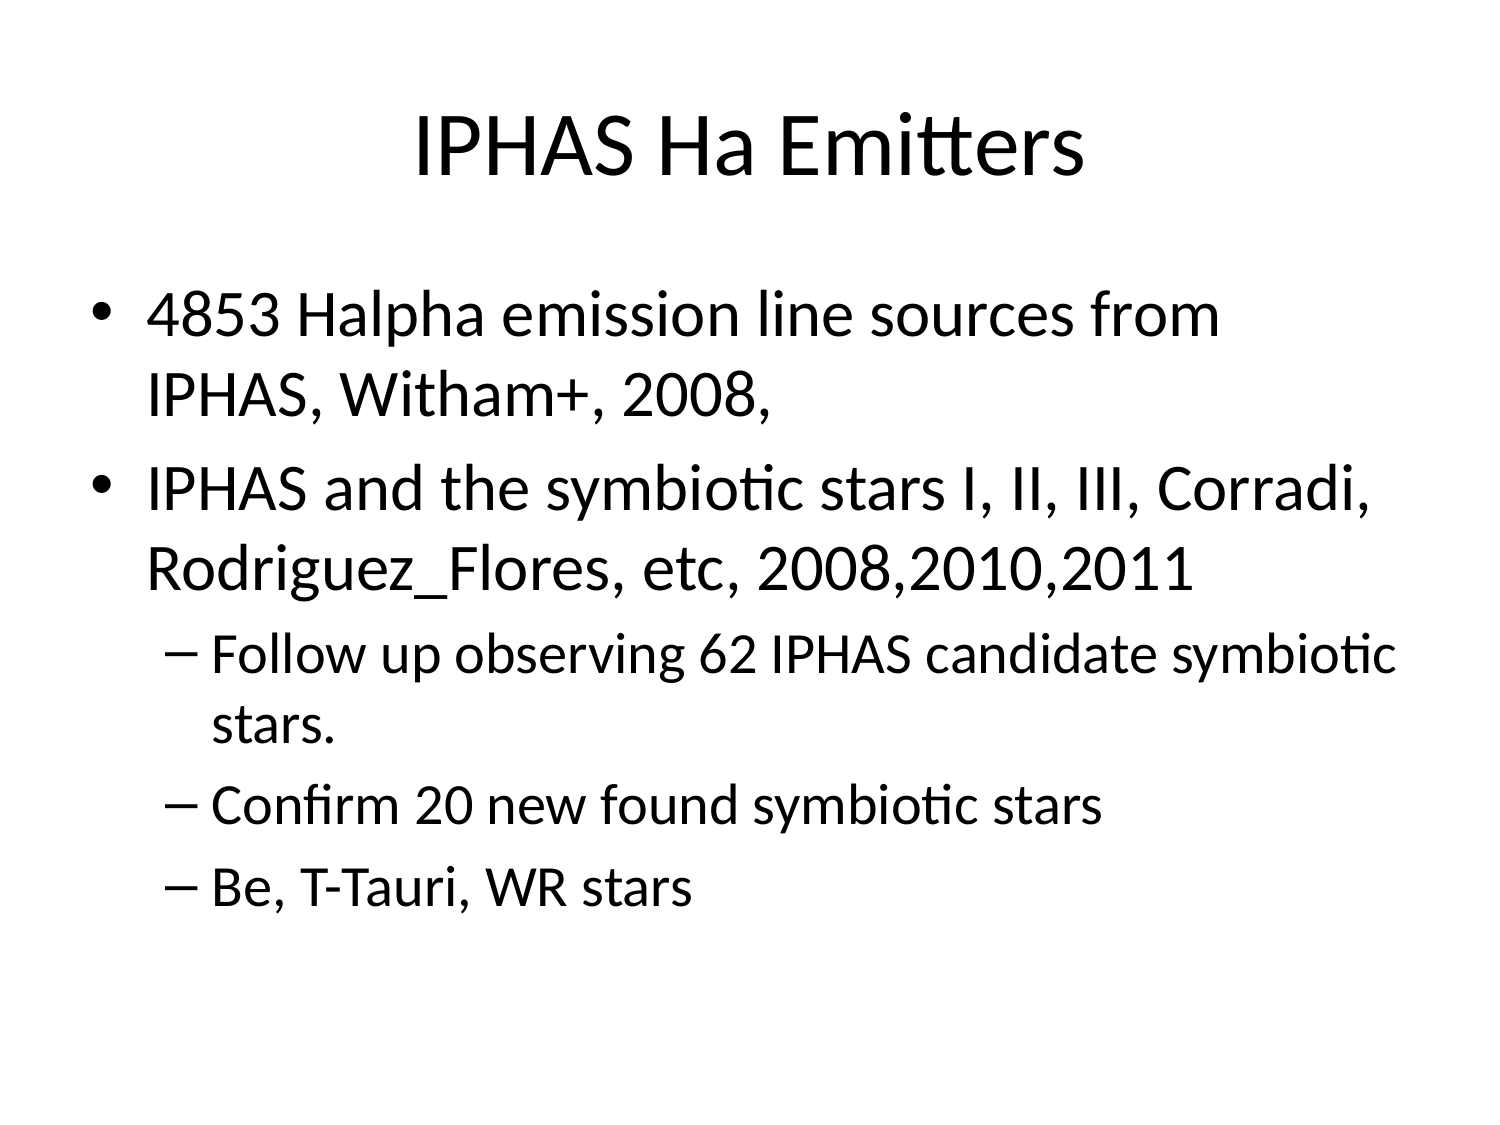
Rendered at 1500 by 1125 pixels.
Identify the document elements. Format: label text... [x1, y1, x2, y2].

list 4853 Halpha emission line sources from IPHAS, Witham+, 2008, IPHAS and the symbiotic stars I, II, III, Corradi, Rodriguez_Flores, etc, 2008,2010,2011 Follow up observing 62 IPHAS candidate symbiotic stars. Confirm 20 new found symbiotic stars Be, T-Tauri, WR stars [75, 262, 1425, 1005]
title IPHAS Ha Emitters [75, 45, 1425, 233]
